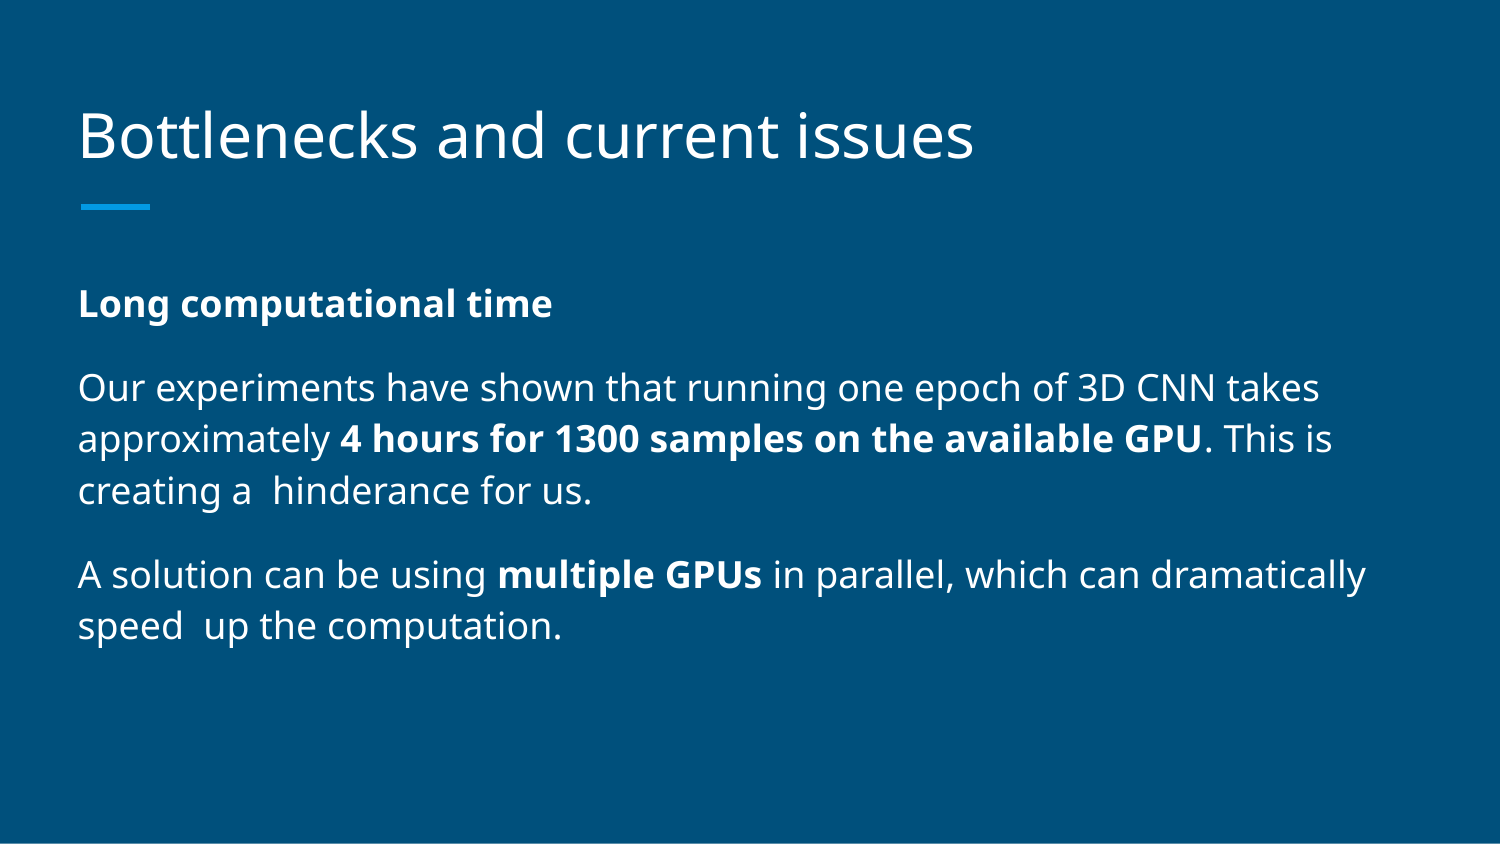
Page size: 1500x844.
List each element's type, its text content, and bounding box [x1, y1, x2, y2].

title Bottlenecks and current issues [75, 94, 1271, 174]
text_box Long computational time Our experiments have shown that running one epoch of 3D CNN takes approximately 4 hours for 1300 samples on the available GPU. This is creating a hinderance for us. A solution can be using multiple GPUs in parallel, which can dramatically speed up the computation. [75, 188, 1416, 561]
